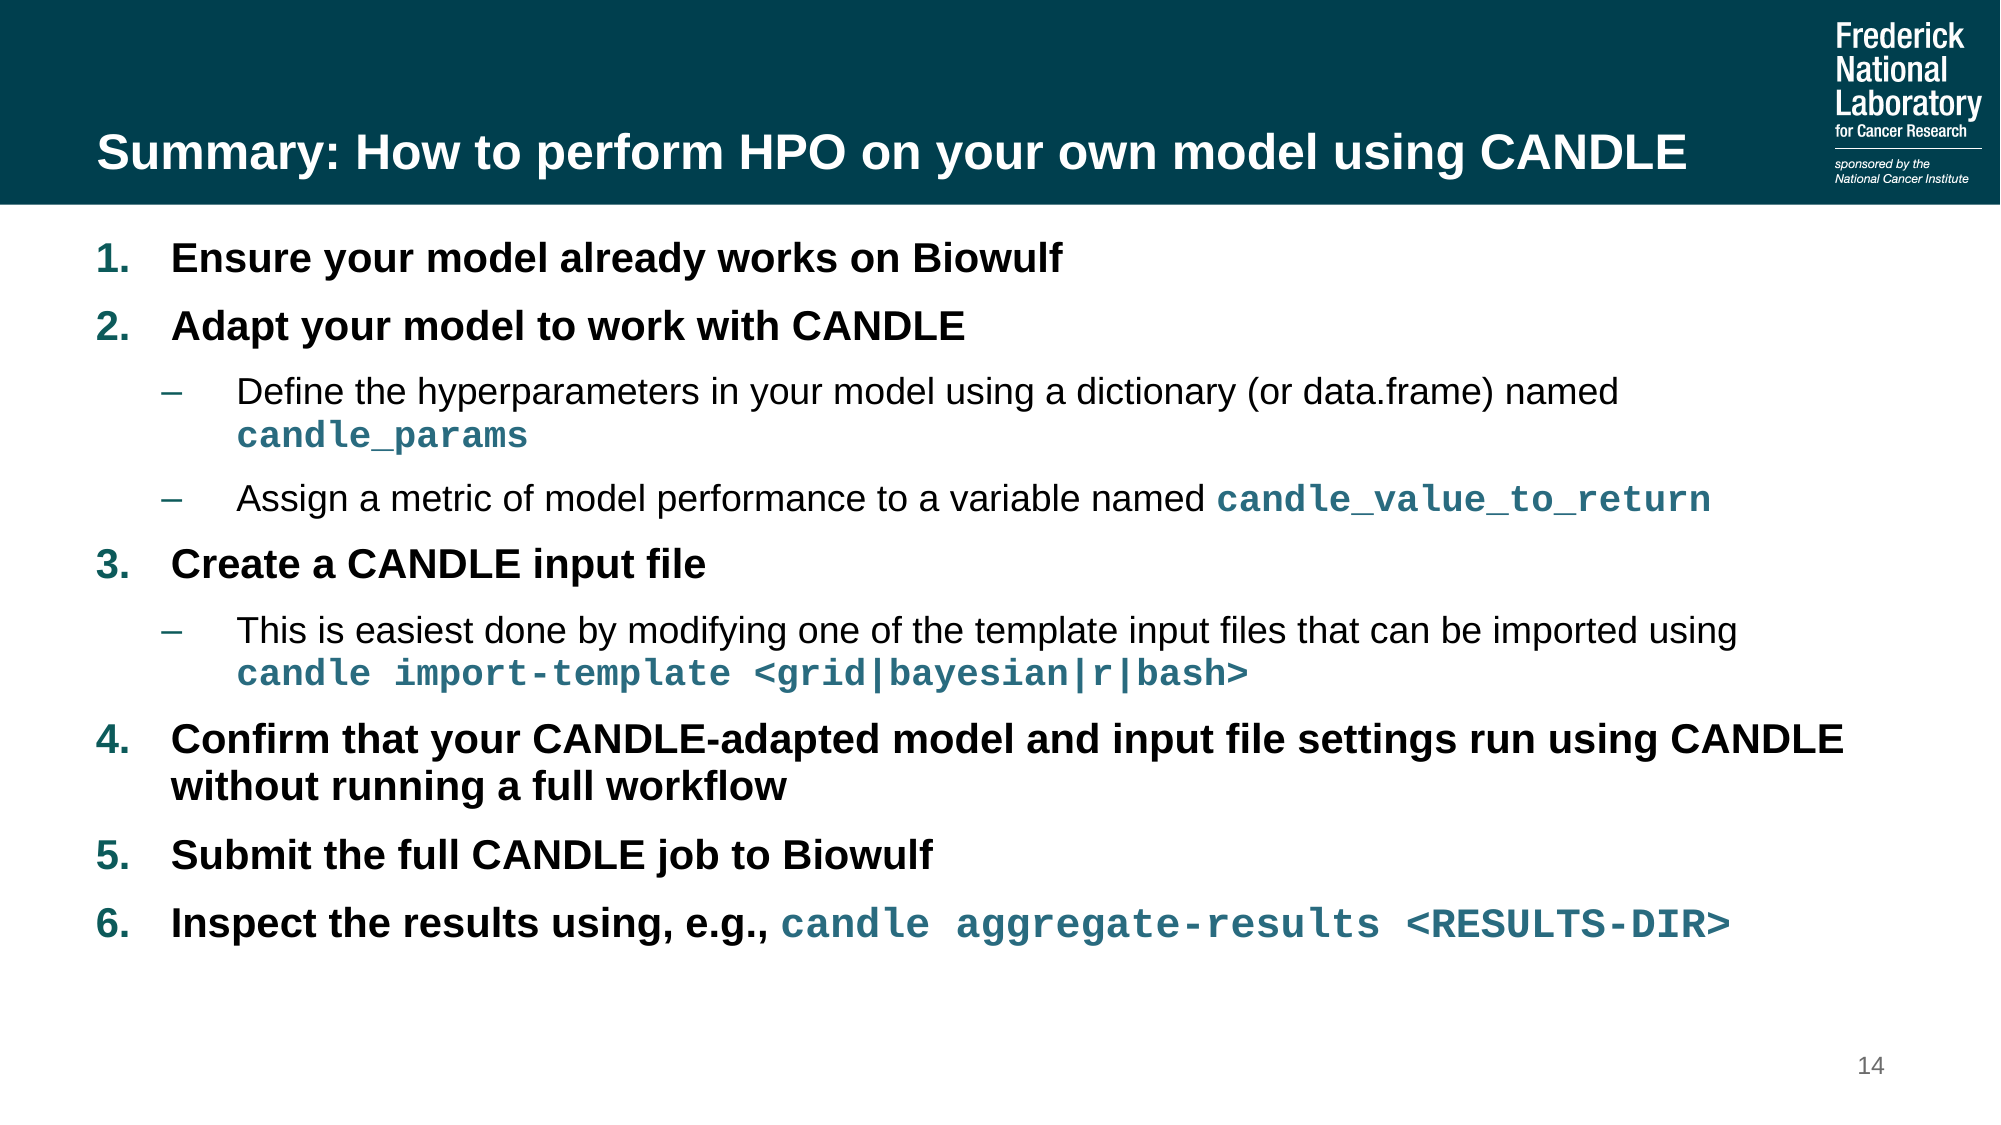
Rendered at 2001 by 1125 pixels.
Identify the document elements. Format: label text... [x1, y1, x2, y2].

picture [1881, 23, 1894, 48]
picture [1934, 29, 1946, 48]
picture [1940, 96, 1954, 115]
picture [1892, 62, 1905, 81]
picture [1865, 29, 1877, 48]
picture [1838, 57, 1853, 81]
picture [1914, 96, 1928, 115]
picture [1873, 57, 1881, 81]
picture [1838, 23, 1850, 47]
picture [1957, 96, 1981, 121]
picture [1886, 96, 1900, 115]
picture [1904, 96, 1912, 115]
title Summary: How to perform HPO on your own model using CANDLE [81, 0, 1804, 188]
picture [1909, 62, 1921, 81]
picture [1898, 29, 1911, 48]
slide_number 14 [1433, 1042, 1900, 1103]
picture [1908, 125, 1913, 136]
list Ensure your model already works on Biowulf Adapt your model to work with CANDLE Define the hyperparameters in your model using a dictionary (or data.frame) named candle_params Assign a metric of model performance to a variable named candle_value_to_return Create a CANDLE input file This is easiest done by modifying one of the template input files that can be imported using candle import-template <grid|bayesian|r|bash> Confirm that your CANDLE-adapted model and input file settings run using CANDLE without running a full workflow Submit the full CANDLE job to Biowulf Inspect the results using, e.g., candle aggregate-results <RESULTS-DIR> [80, 226, 1882, 1002]
picture [1854, 29, 1862, 47]
picture [1857, 62, 1871, 81]
picture [1853, 96, 1867, 115]
picture [1870, 90, 1883, 115]
picture [1837, 90, 1850, 115]
picture [1925, 62, 1939, 81]
picture [1950, 23, 1963, 47]
picture [1957, 125, 1961, 136]
picture [1929, 91, 1938, 115]
picture [1915, 29, 1924, 47]
picture [1846, 128, 1852, 136]
